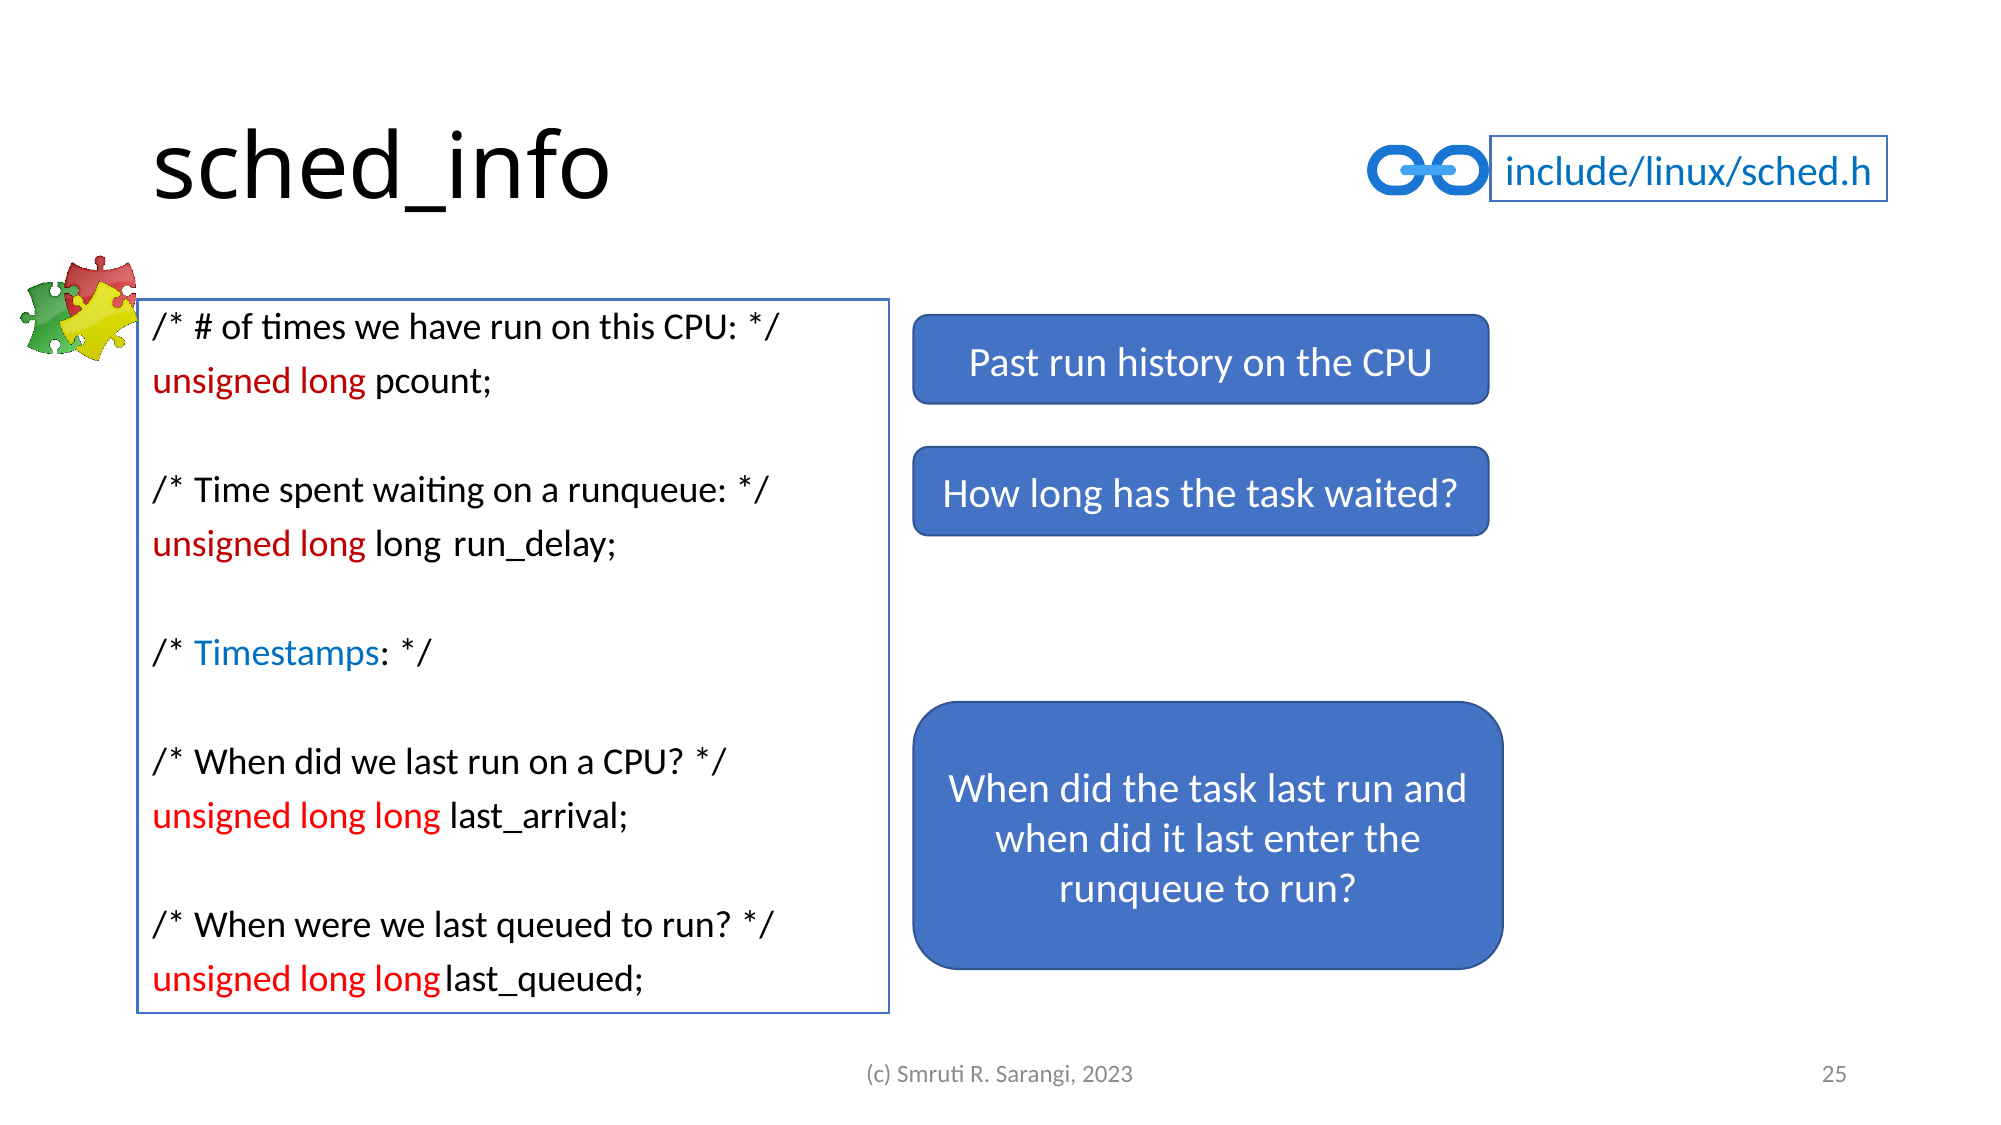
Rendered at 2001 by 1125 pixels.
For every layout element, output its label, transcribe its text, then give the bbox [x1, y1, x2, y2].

text_box Past run history on the CPU [912, 313, 1490, 405]
text_box include/linux/sched.h [1489, 135, 1888, 202]
title sched_info [137, 59, 1863, 278]
footer (c) Smruti R. Sarangi, 2023 [662, 1042, 1338, 1103]
text_box How long has the task waited? [912, 445, 1490, 537]
list /* # of times we have run on this CPU: */ unsigned long pcount; /* Time spent waiting on a runqueue: */ unsigned long long run_delay; /* Timestamps: */ /* When did we last run on a CPU? */ unsigned long long last_arrival; /* When were we last queued to run? */ unsigned long long last_queued; [136, 298, 890, 1014]
picture [18, 254, 138, 361]
picture [1367, 109, 1489, 231]
text_box When did the task last run and when did it last enter the runqueue to run? [912, 700, 1504, 971]
slide_number 25 [1412, 1042, 1863, 1103]
